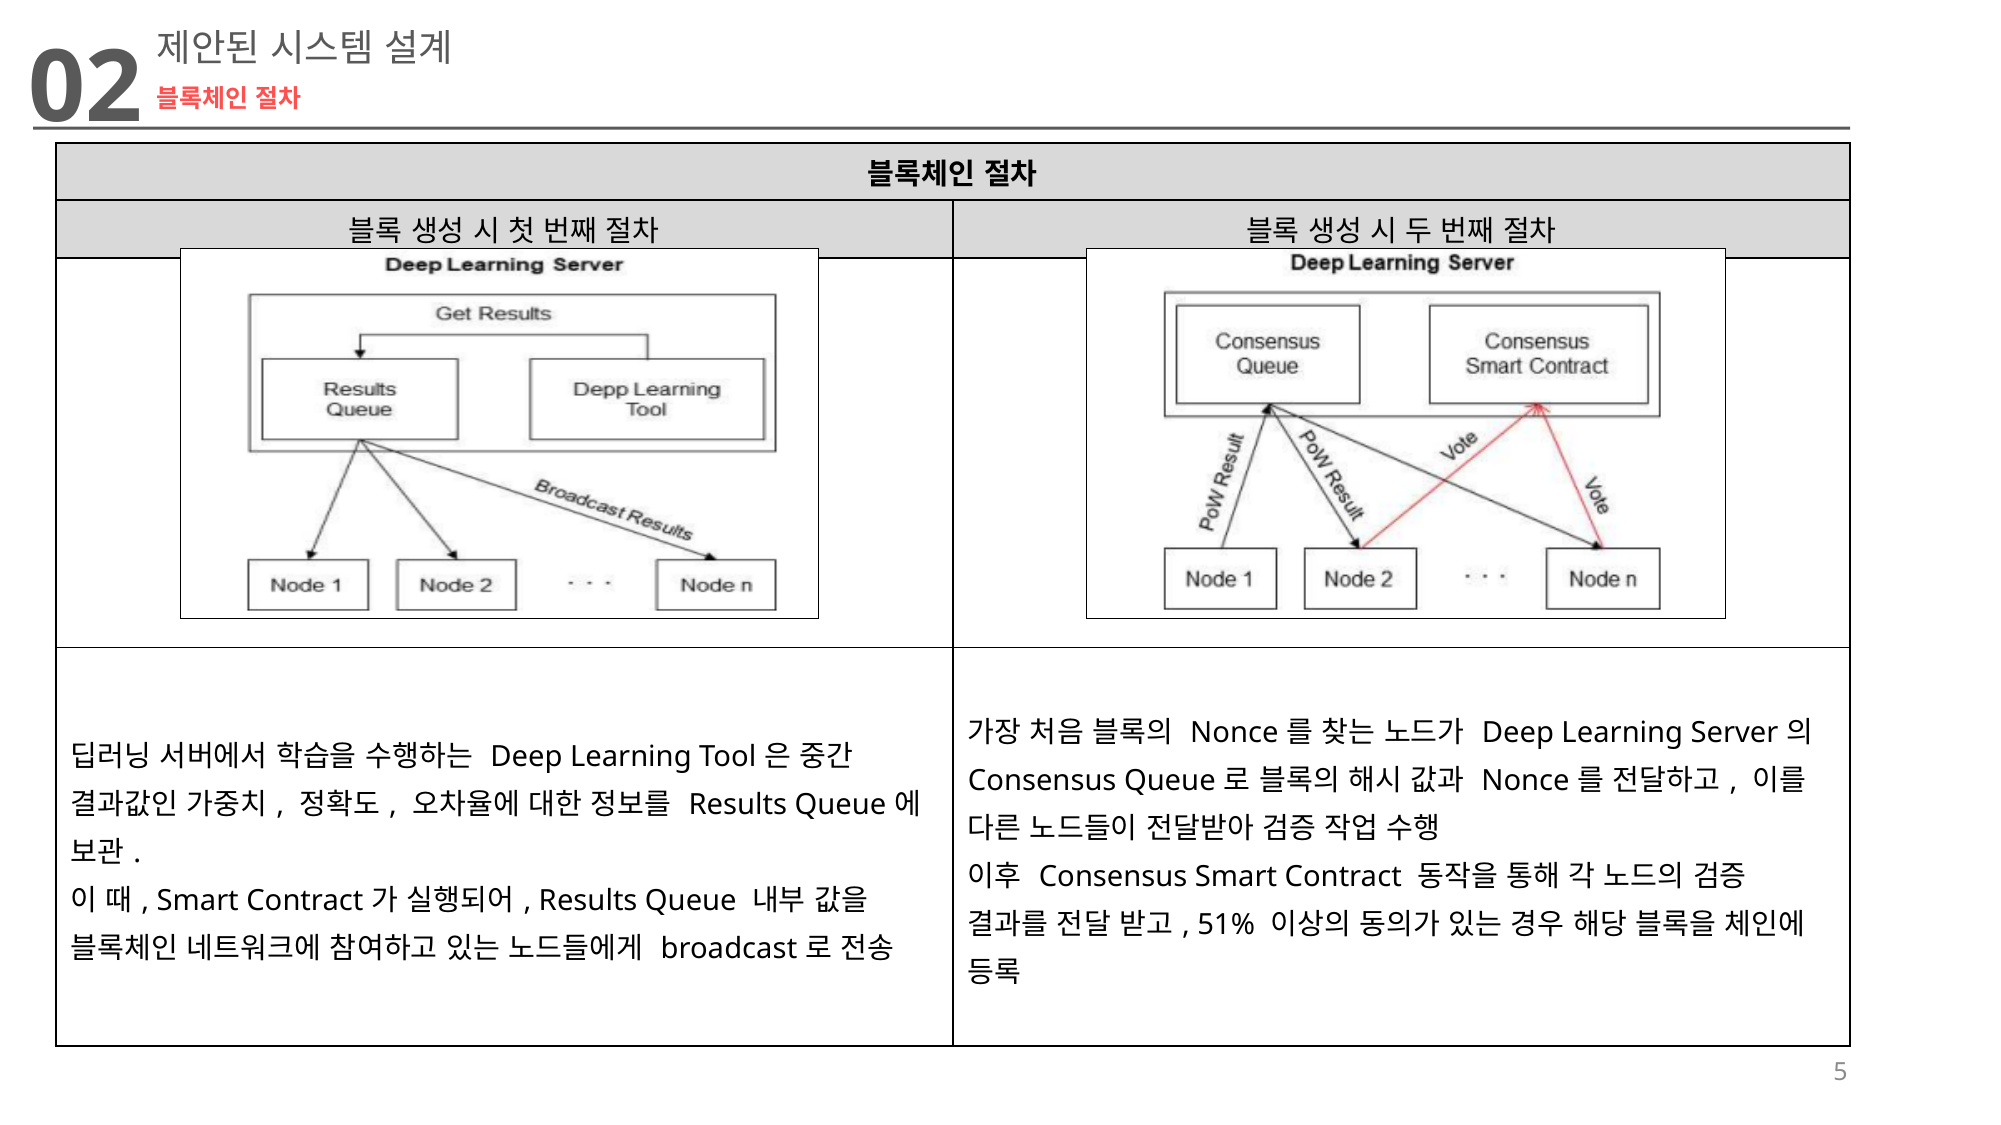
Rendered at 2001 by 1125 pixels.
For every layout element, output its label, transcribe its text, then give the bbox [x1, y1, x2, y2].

table_cell [954, 259, 1849, 647]
picture [1086, 248, 1726, 619]
text_box [1000, 126, 1851, 131]
table_cell 블록 생성 시 두 번째 절차 [954, 201, 1849, 257]
table_cell 딥러닝 서버에서 학습을 수행하는 Deep Learning Tool은 중간 결과값인 가중치, 정확도, 오차율에 대한 정보를 Results Queue에 보관. 이 때, Smart Contract가 실행되어, Results Queue 내부 값을 블록체인 네트워크에 참여하고 있는 노드들에게 broadcast로 전송 [57, 648, 952, 1045]
picture [180, 248, 819, 619]
table_cell 가장 처음 블록의 Nonce를 찾는 노드가 Deep Learning Server의 Consensus Queue로 블록의 해시 값과 Nonce를 전달하고, 이를 다른 노드들이 전달받아 검증 작업 수행 이후 Consensus Smart Contract 동작을 통해 각 노드의 검증 결과를 전달 받고, 51% 이상의 동의가 있는 경우 해당 블록을 체인에 등록 [954, 648, 1849, 1045]
slide_number 5 [1412, 1042, 1863, 1103]
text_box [13, 14, 1000, 151]
table_cell [57, 259, 952, 647]
table_header 블록체인 절차 [57, 144, 1849, 199]
table_cell 블록 생성 시 첫 번째 절차 [57, 201, 952, 257]
